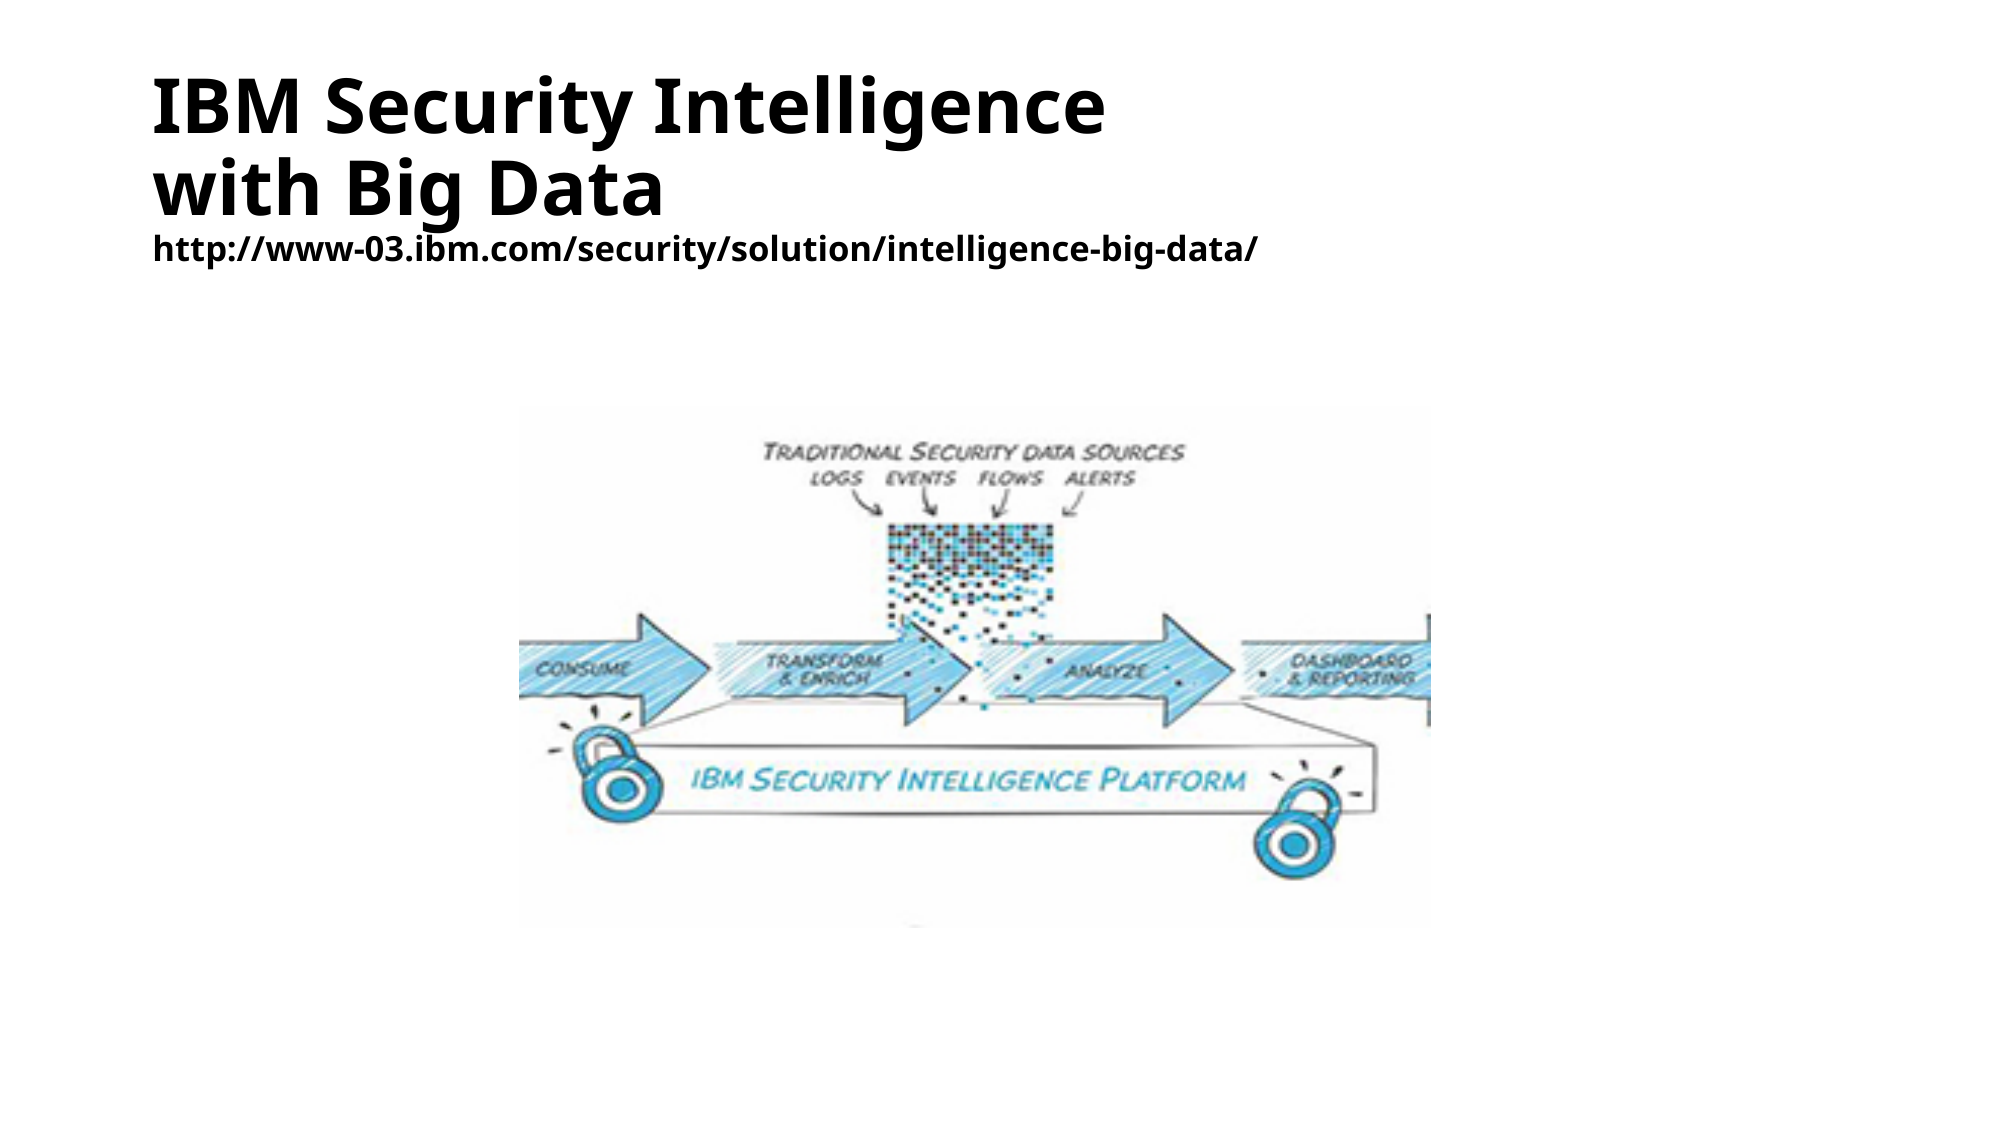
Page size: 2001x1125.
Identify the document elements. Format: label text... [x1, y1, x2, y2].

title IBM Security Intelligence with Big Data http://www-03.ibm.com/security/solution/intelligence-big-data/ [137, 59, 1863, 278]
picture [519, 406, 1431, 928]
